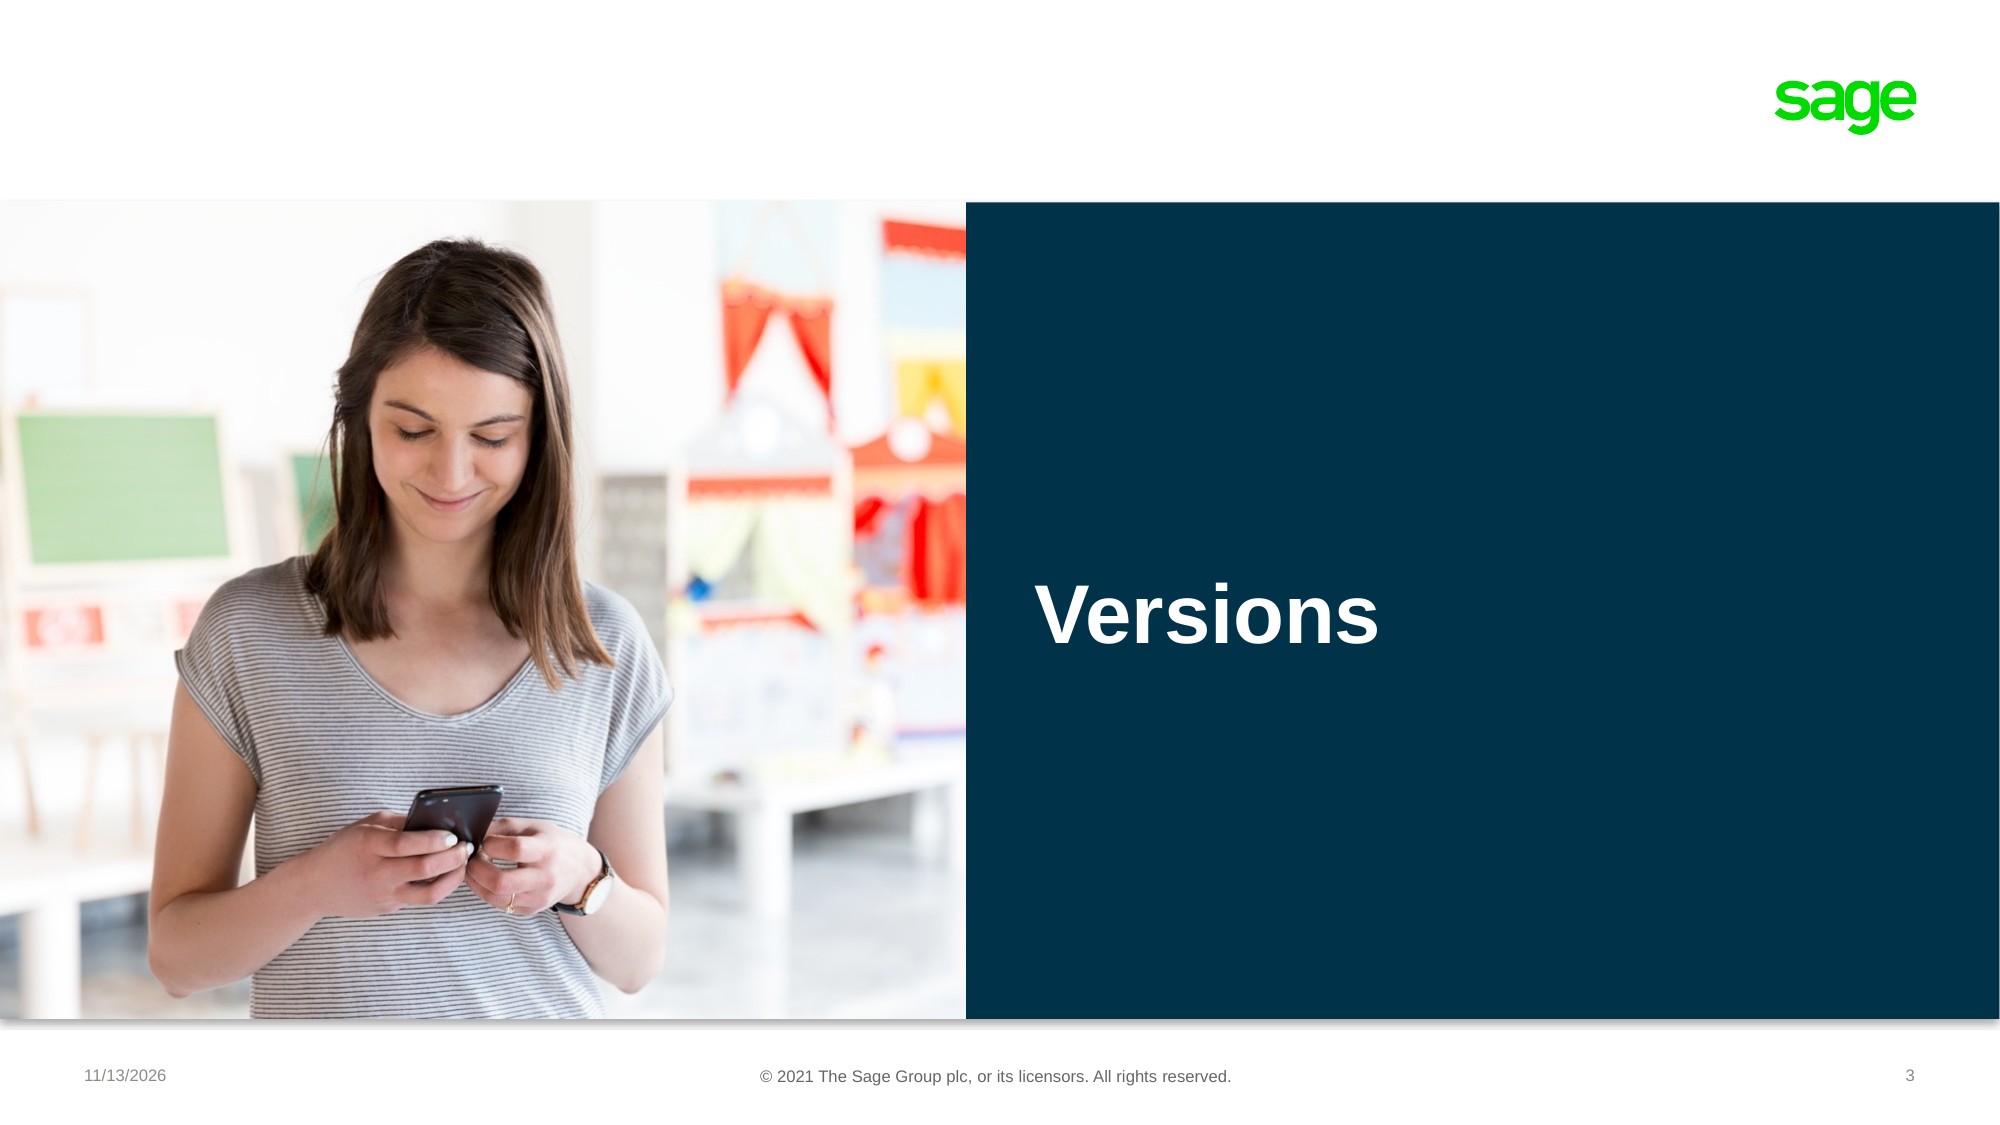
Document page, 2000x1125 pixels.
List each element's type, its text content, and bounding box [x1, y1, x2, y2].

slide_number 3 [1480, 1045, 1930, 1105]
title Versions [1034, 202, 1917, 1019]
picture [0, 201, 966, 1019]
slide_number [69, 1045, 519, 1105]
